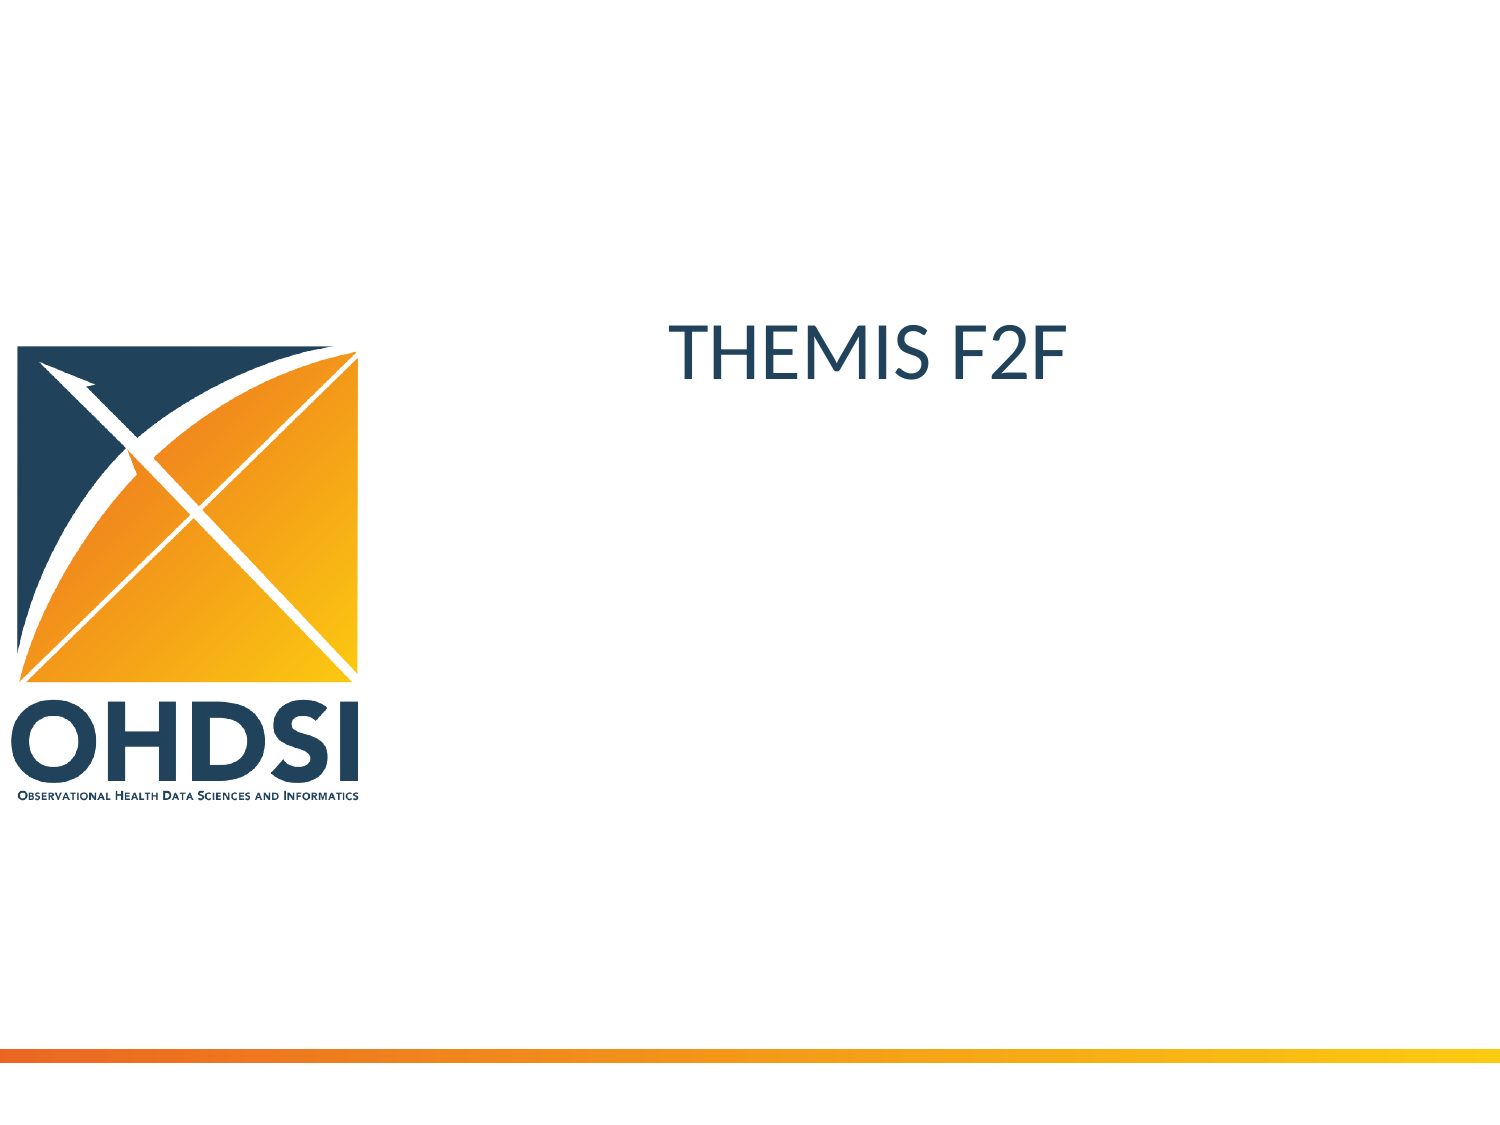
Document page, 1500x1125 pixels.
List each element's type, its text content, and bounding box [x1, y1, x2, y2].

picture [0, 307, 403, 838]
title THEMIS F2F [387, 166, 1388, 525]
